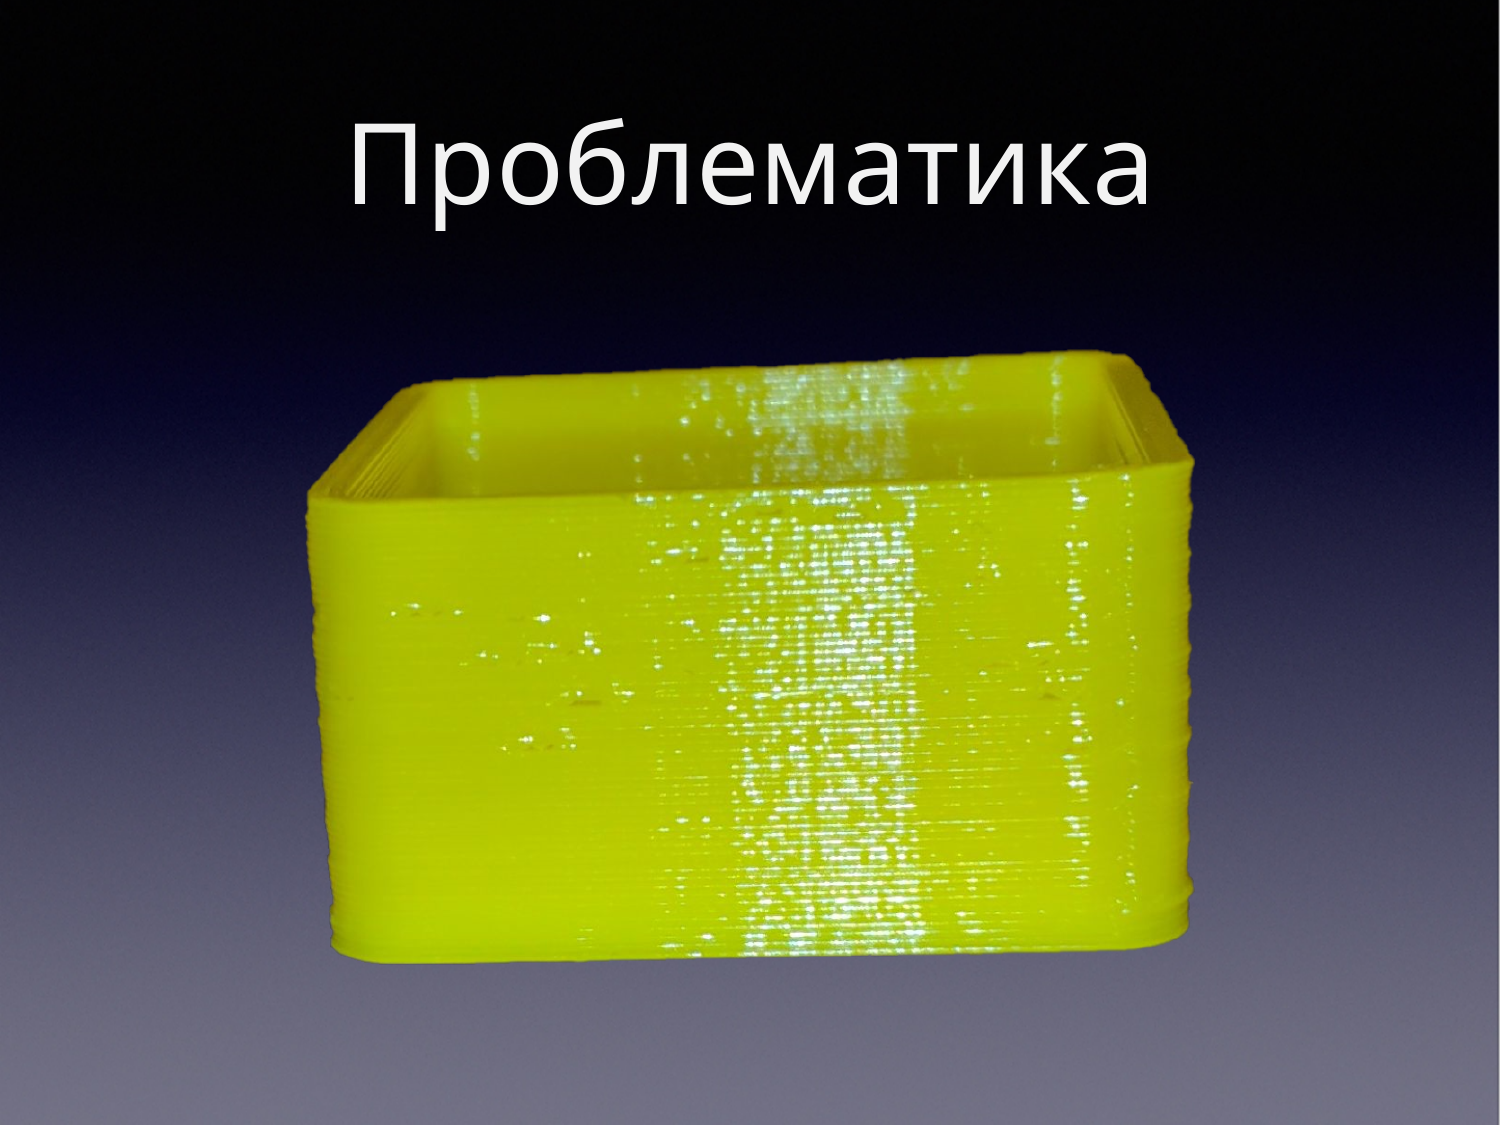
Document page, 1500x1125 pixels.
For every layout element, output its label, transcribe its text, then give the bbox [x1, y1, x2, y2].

title Проблематика [103, 59, 1397, 278]
picture [0, 0, 1500, 1125]
